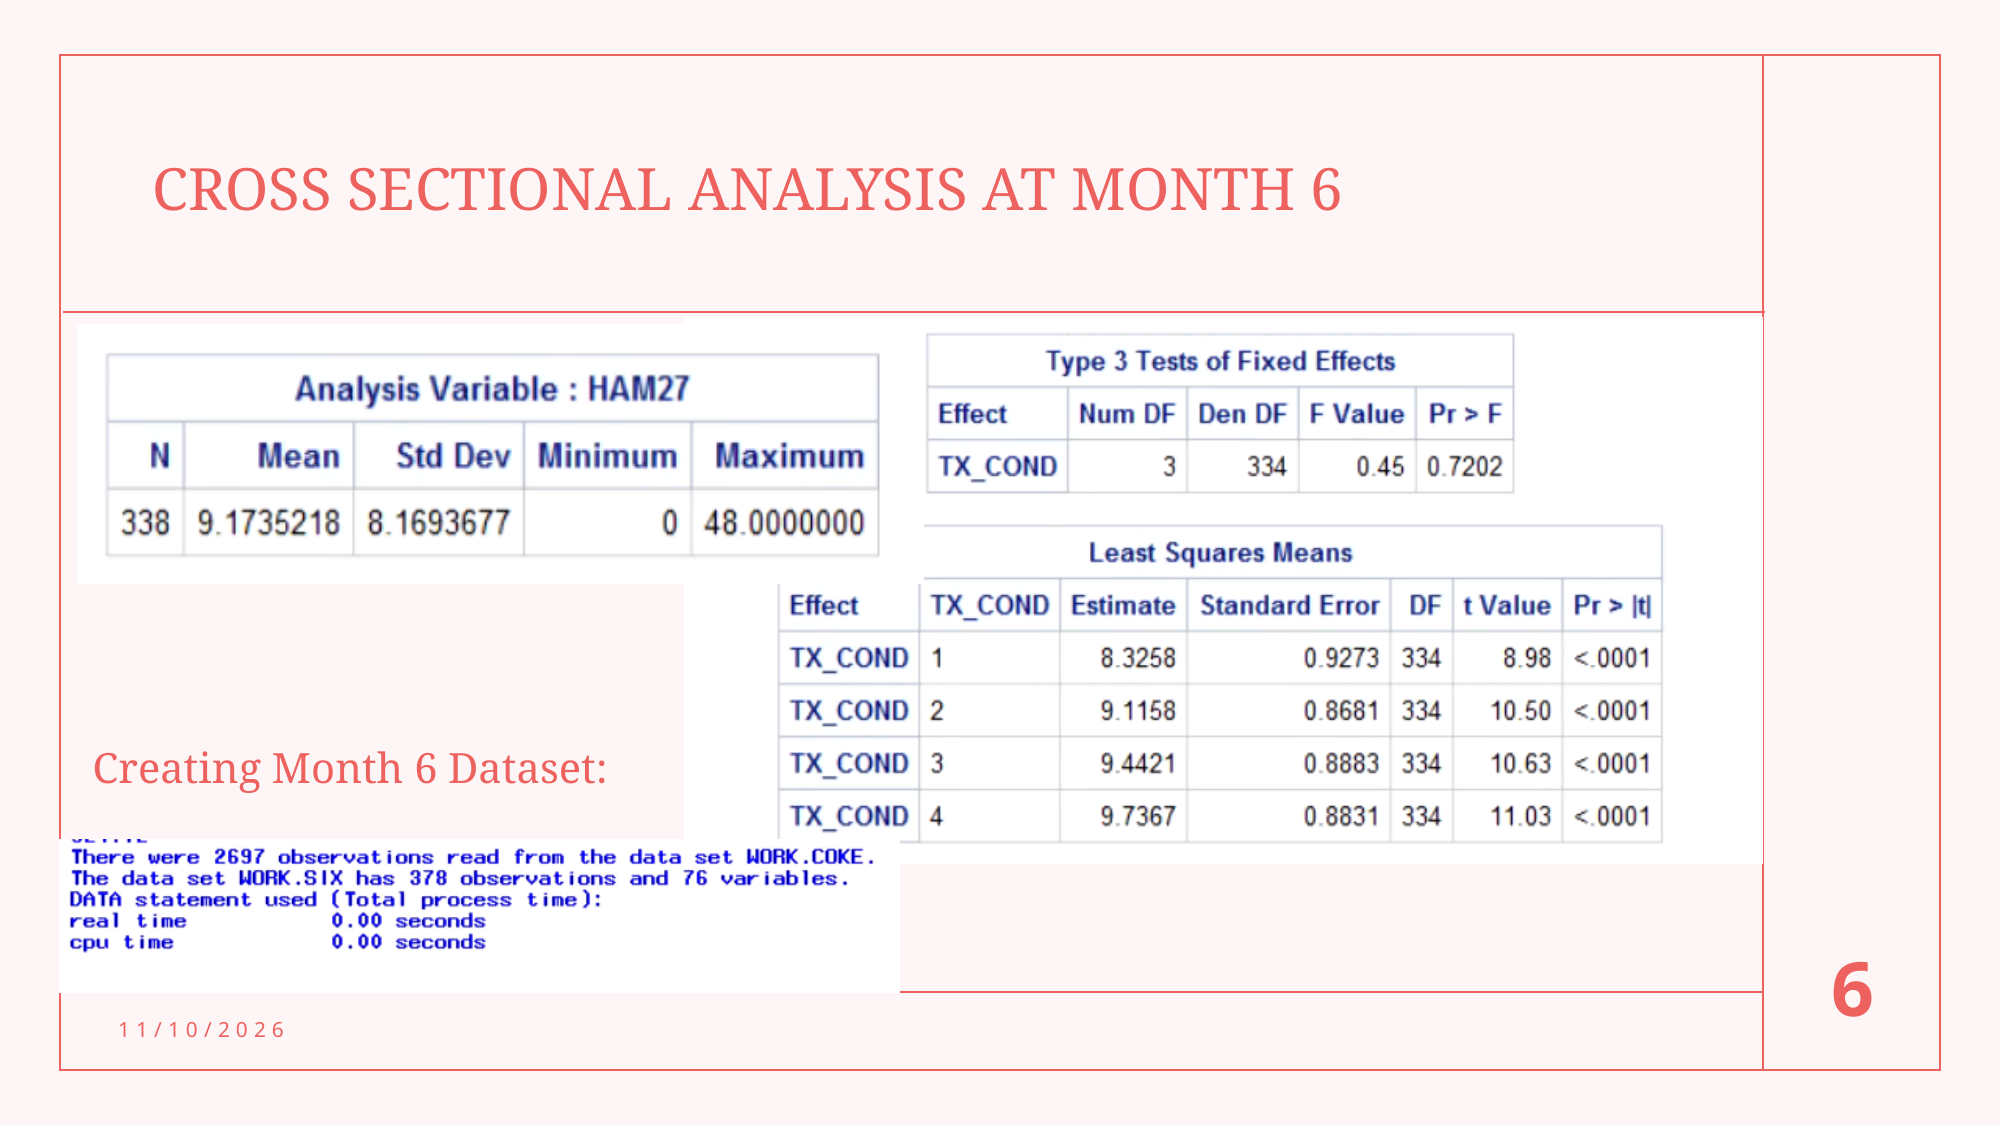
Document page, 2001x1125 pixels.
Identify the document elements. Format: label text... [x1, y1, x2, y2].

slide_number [103, 1007, 621, 1055]
slide_number 6 [1775, 930, 1932, 1055]
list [684, 317, 1763, 864]
title CROSS SECTIONAL ANALYSIS AT MONTH 6 [137, 89, 1701, 294]
picture [76, 324, 924, 584]
picture [59, 839, 900, 993]
text_box Creating Month 6 Dataset: [77, 733, 684, 799]
